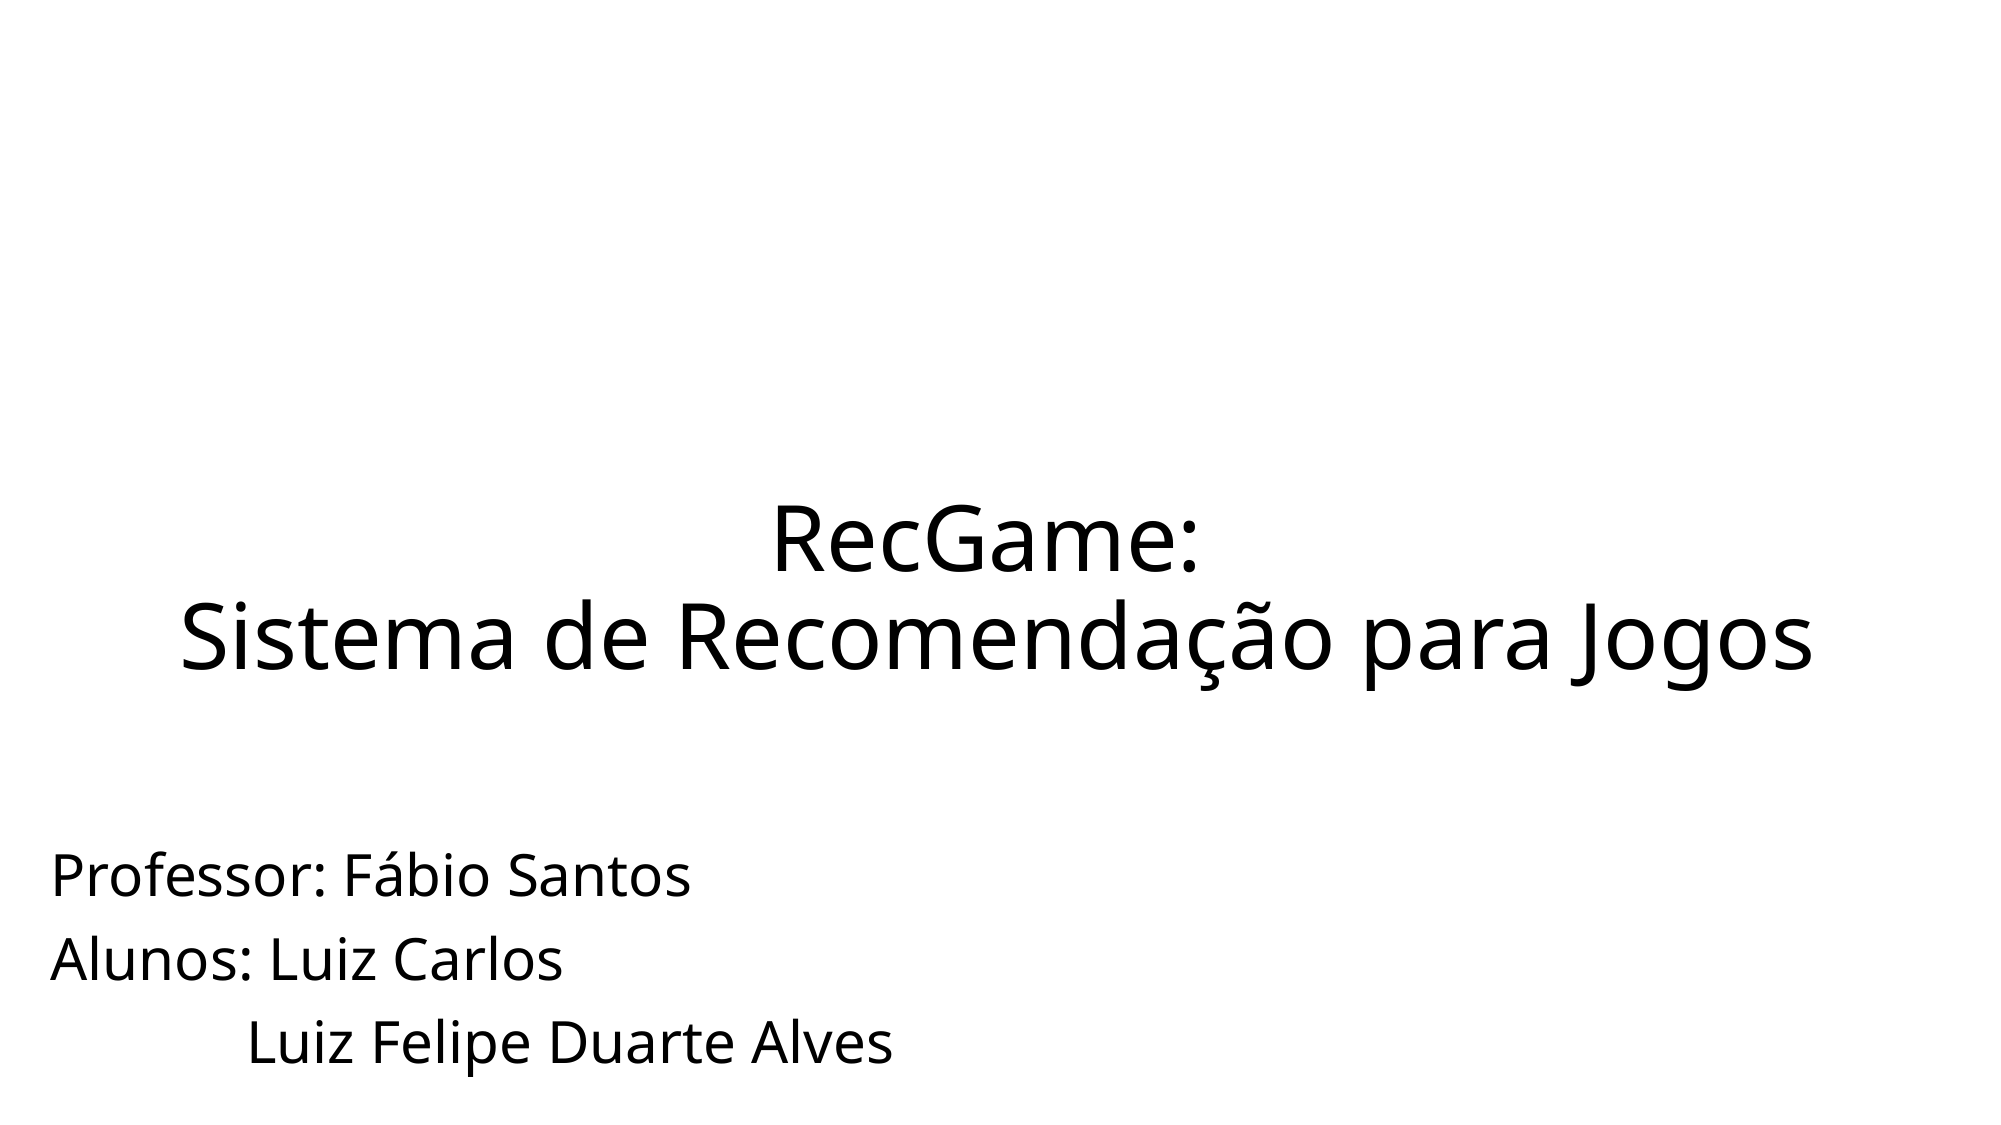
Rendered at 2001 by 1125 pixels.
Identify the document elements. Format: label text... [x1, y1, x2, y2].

list Alunos: Luiz Carlos Luiz Felipe Duarte Alves [35, 1007, 1649, 1091]
title RecGame: Sistema de Recomendação para Jogos [135, 482, 1861, 700]
text_box Professor: Fábio Santos [35, 838, 1649, 1007]
